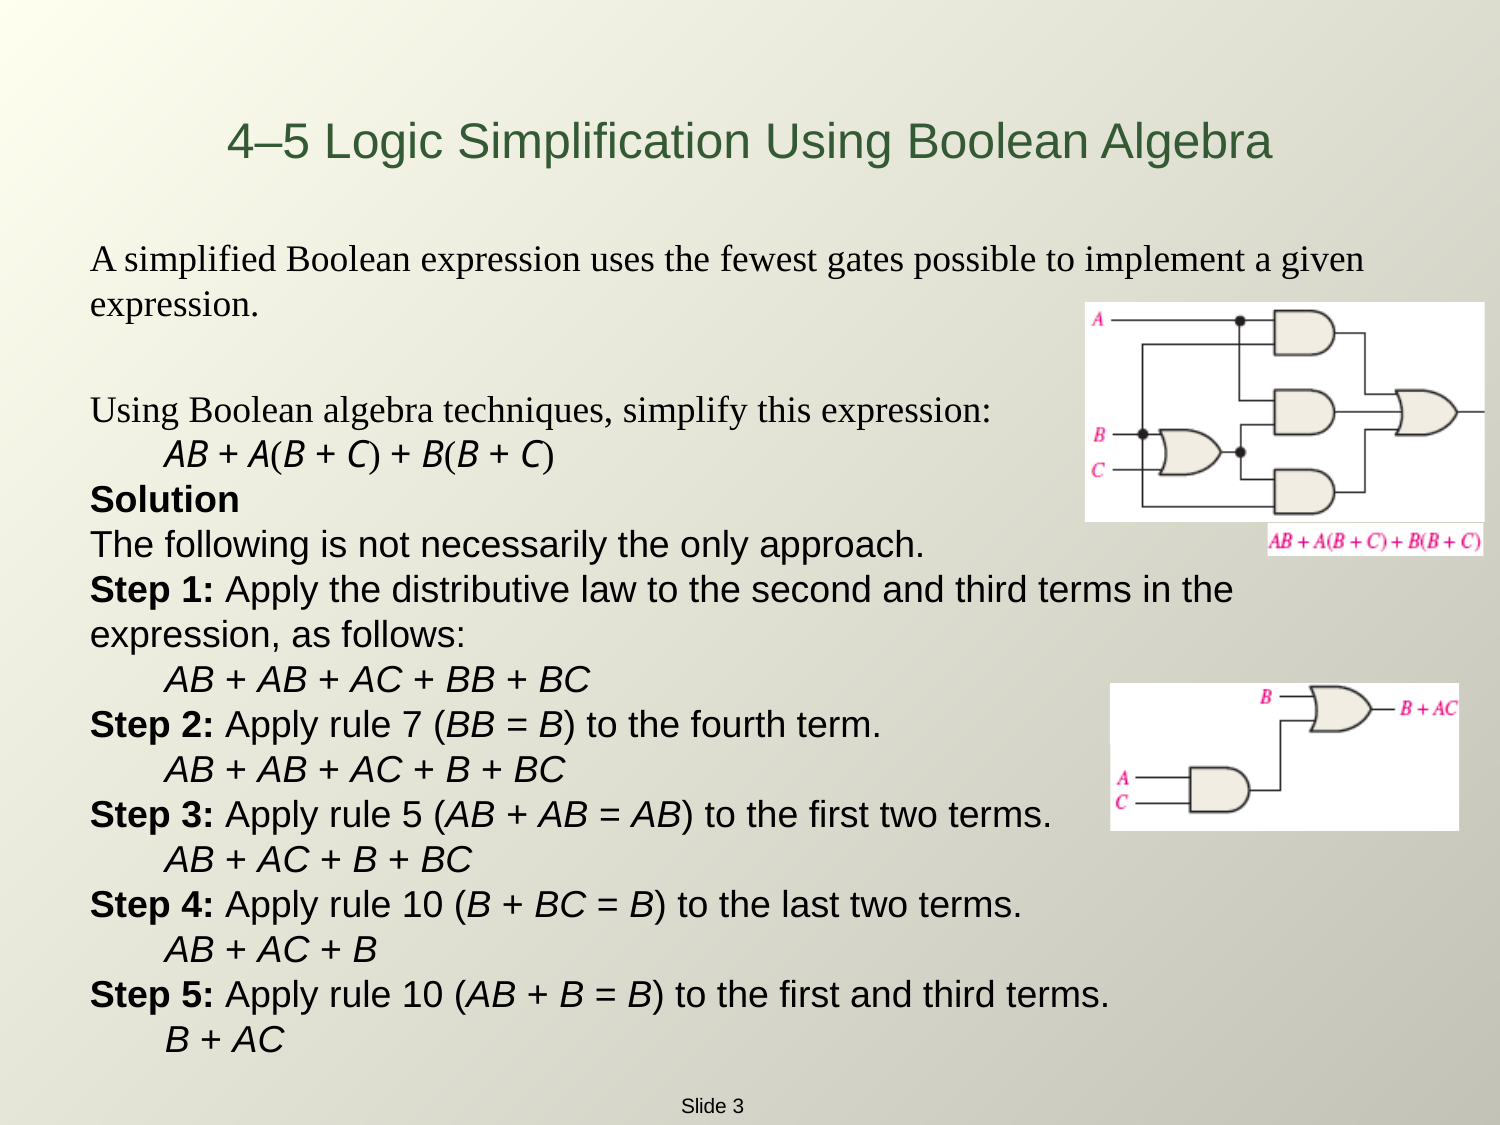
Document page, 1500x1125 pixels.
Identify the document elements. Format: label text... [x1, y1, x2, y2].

picture [1084, 302, 1485, 522]
text_box Using Boolean algebra techniques, simplify this expression: AB + A(B + C) + B(B + C) Solution The following is not necessarily the only approach. Step 1: Apply the distributive law to the second and third terms in the expression, as follows: AB + AB + AC + BB + BC Step 2: Apply rule 7 (BB = B) to the fourth term. AB + AB + AC + B + BC Step 3: Apply rule 5 (AB + AB = AB) to the first two terms. AB + AC + B + BC Step 4: Apply rule 10 (B + BC = B) to the last two terms. AB + AC + B Step 5: Apply rule 10 (AB + B = B) to the first and third terms. B + AC [74, 377, 1425, 1069]
text_box 4–5 Logic Simplification Using Boolean Algebra [74, 45, 1425, 226]
picture [1267, 523, 1484, 556]
text_box A simplified Boolean expression uses the fewest gates possible to implement a given expression. [74, 226, 1425, 332]
picture [1110, 683, 1460, 831]
